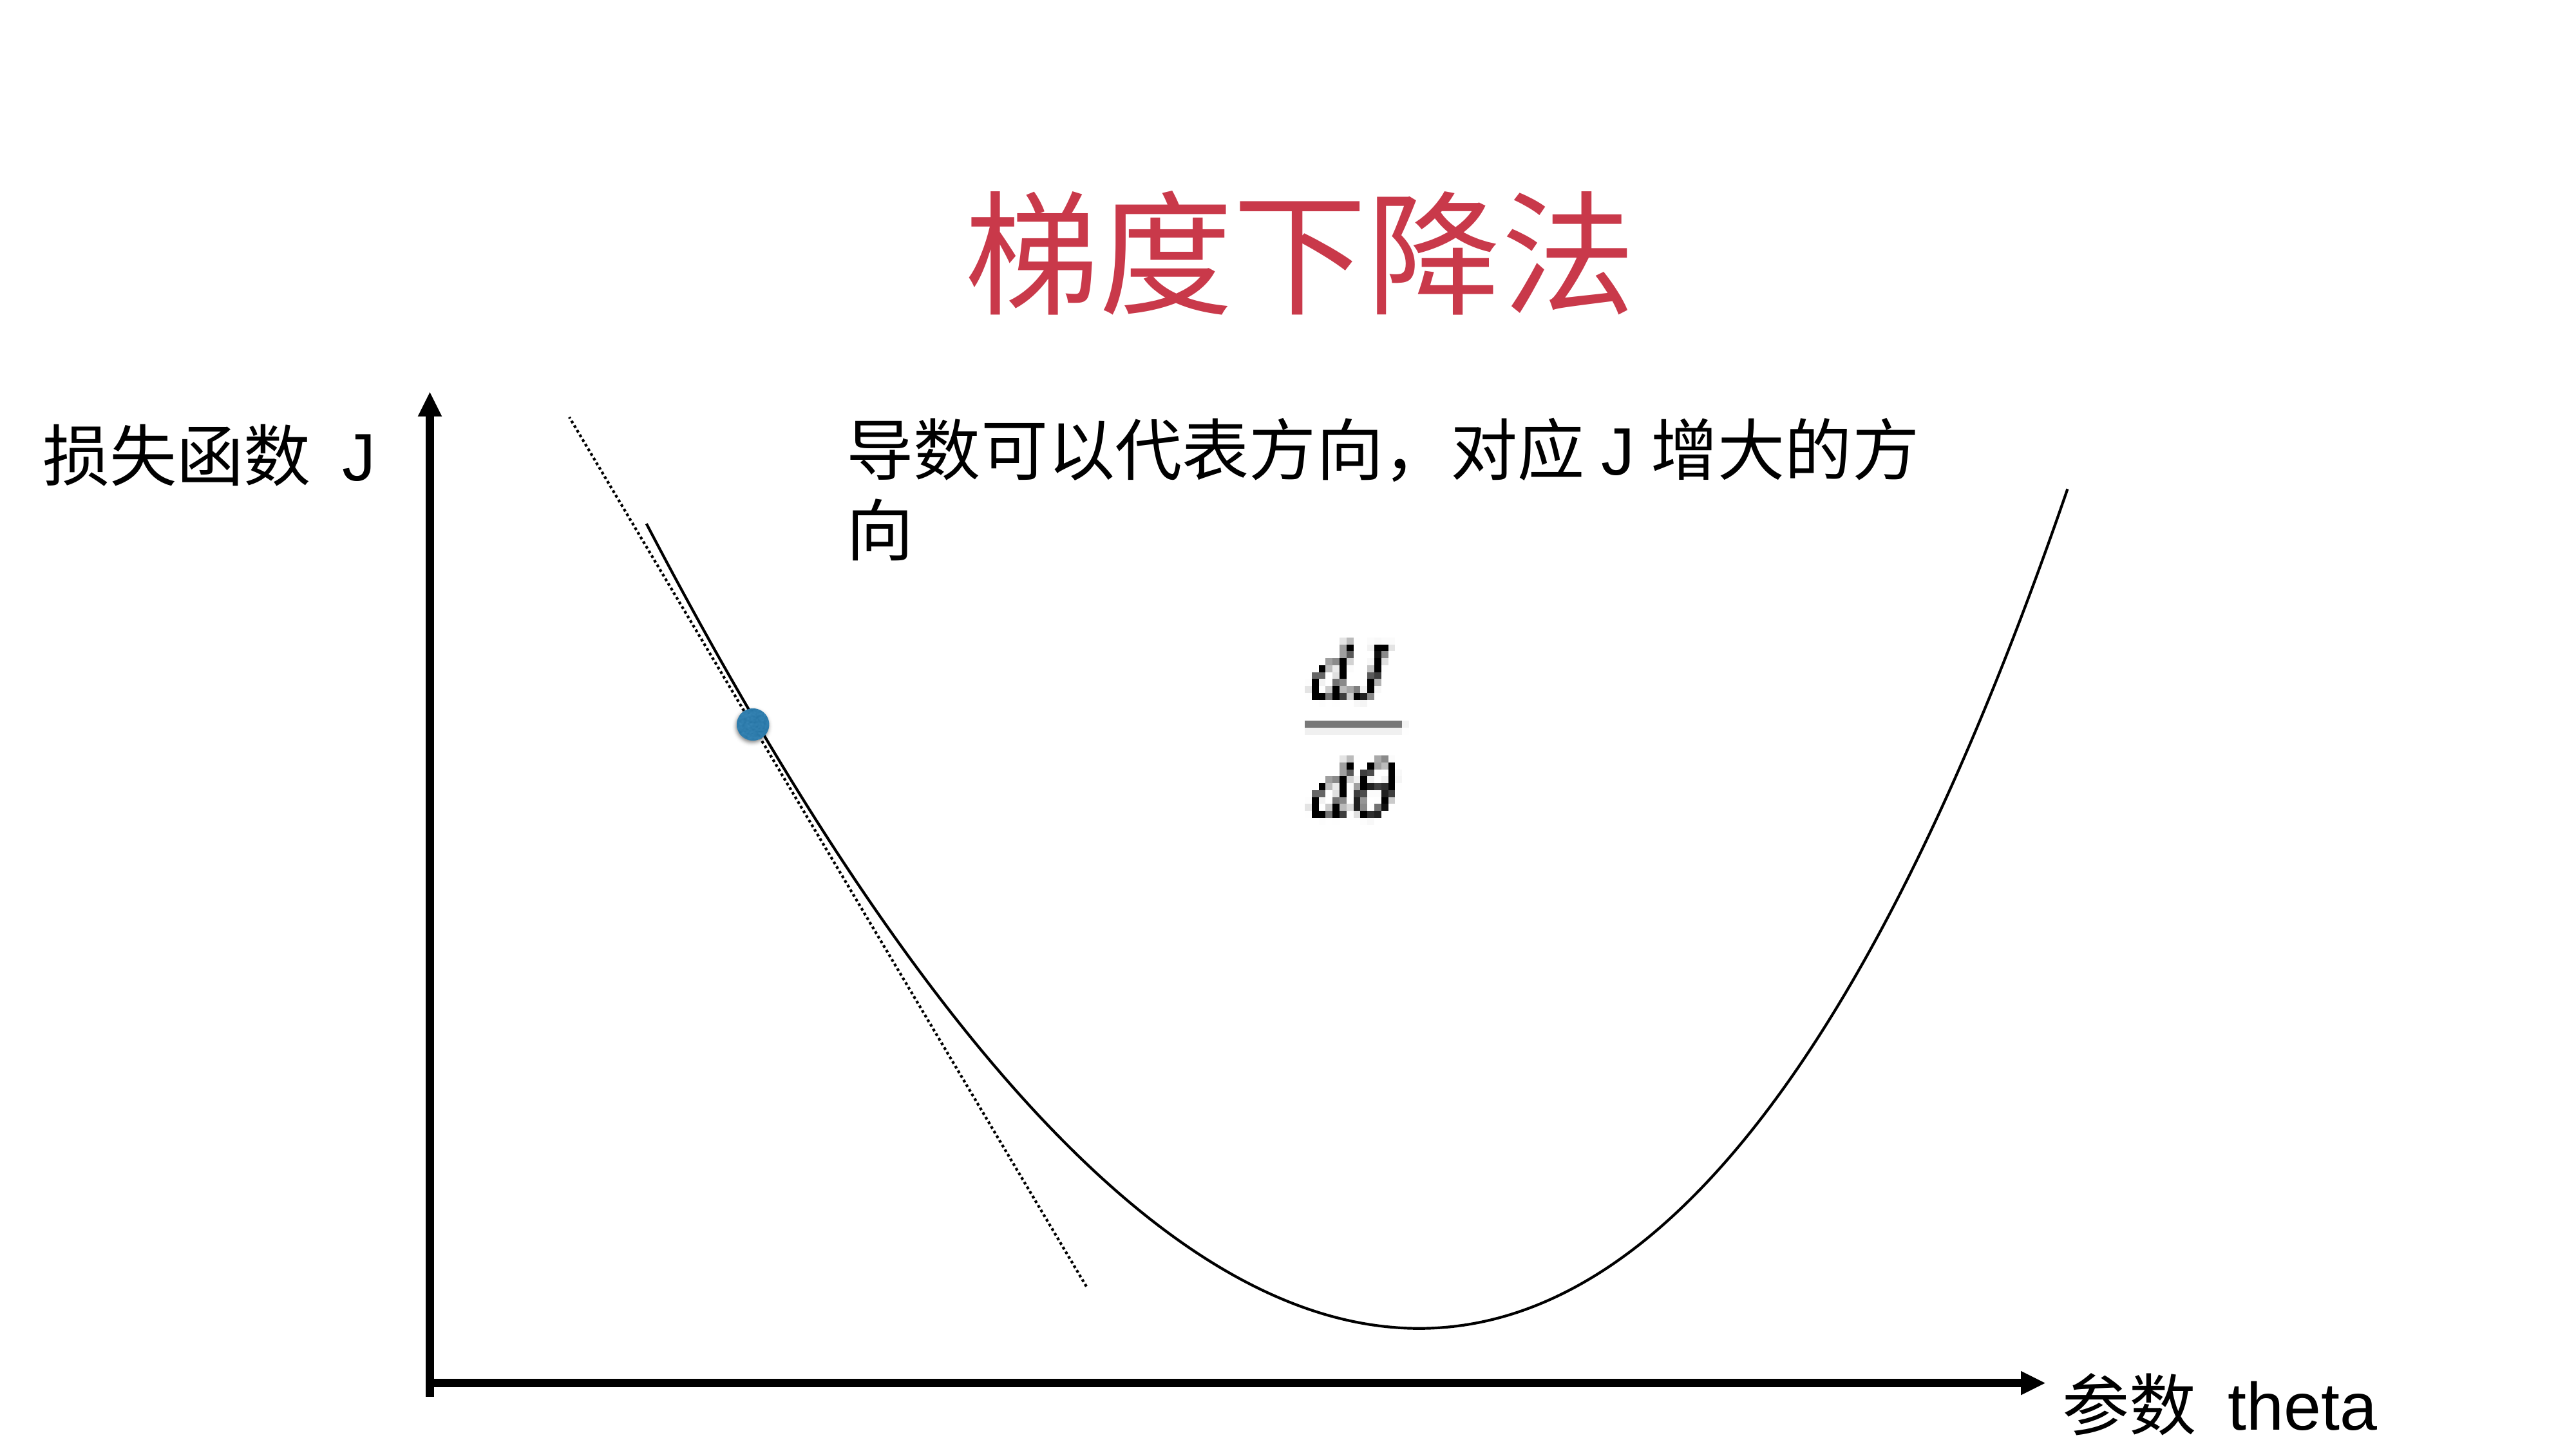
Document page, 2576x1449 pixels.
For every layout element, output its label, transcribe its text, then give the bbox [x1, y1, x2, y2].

text_box [426, 392, 434, 1397]
text_box 参数 theta [2057, 1317, 2432, 1449]
text_box [430, 1379, 2045, 1387]
text_box 损失函数 J [37, 368, 412, 499]
picture [1291, 617, 1423, 832]
title 梯度下降法 [187, 122, 2389, 337]
text_box 导数可以代表方向，对应J增大的方向 [841, 402, 1971, 574]
text_box [737, 708, 770, 741]
text_box [646, 489, 2068, 1329]
